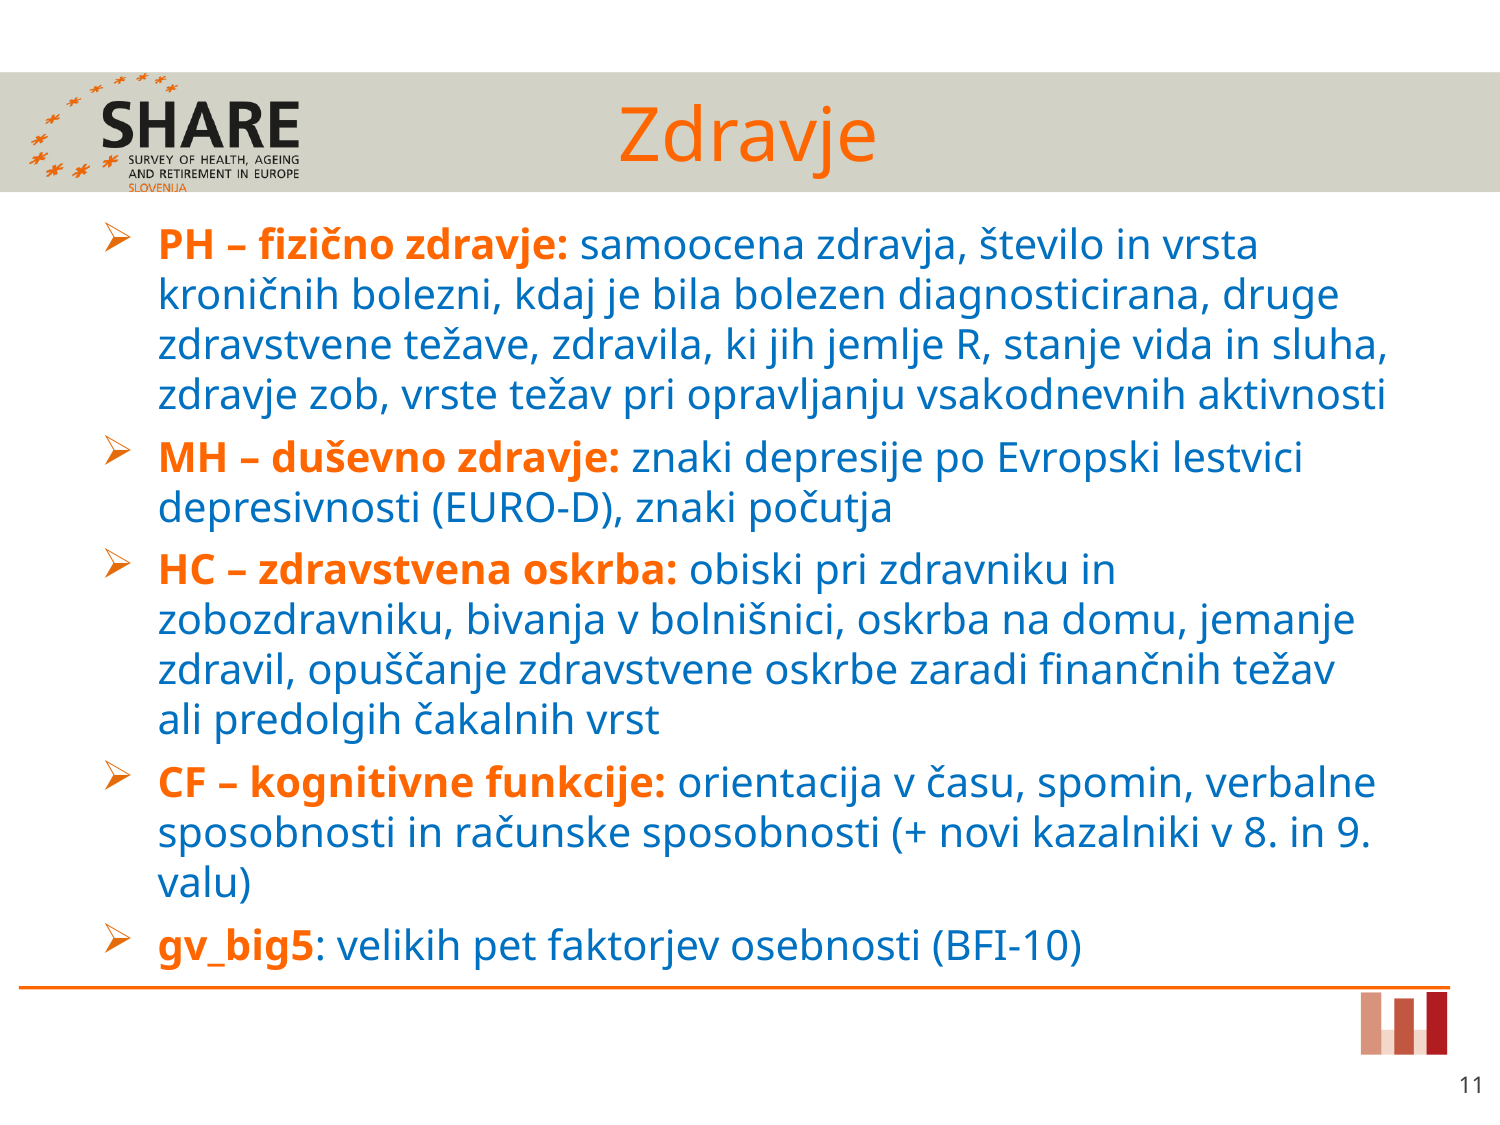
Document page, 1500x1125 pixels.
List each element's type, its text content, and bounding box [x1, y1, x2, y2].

text_box PH – fizično zdravje: samoocena zdravja, število in vrsta kroničnih bolezni, kdaj je bila bolezen diagnosticirana, druge zdravstvene težave, zdravila, ki jih jemlje R, stanje vida in sluha, zdravje zob, vrste težav pri opravljanju vsakodnevnih aktivnosti MH – duševno zdravje: znaki depresije po Evropski lestvici depresivnosti (EURO-D), znaki počutja HC – zdravstvena oskrba: obiski pri zdravniku in zobozdravniku, bivanja v bolnišnici, oskrba na domu, jemanje zdravil, opuščanje zdravstvene oskrbe zaradi finančnih težav ali predolgih čakalnih vrst CF – kognitivne funkcije: orientacija v času, spomin, verbalne sposobnosti in računske sposobnosti (+ novi kazalniki v 8. in 9. valu) gv_big5: velikih pet faktorjev osebnosti (BFI-10) [86, 210, 1405, 953]
text_box Zdravje [584, 79, 1282, 185]
slide_number 11 [1149, 1046, 1500, 1125]
picture [0, 0, 1500, 1125]
